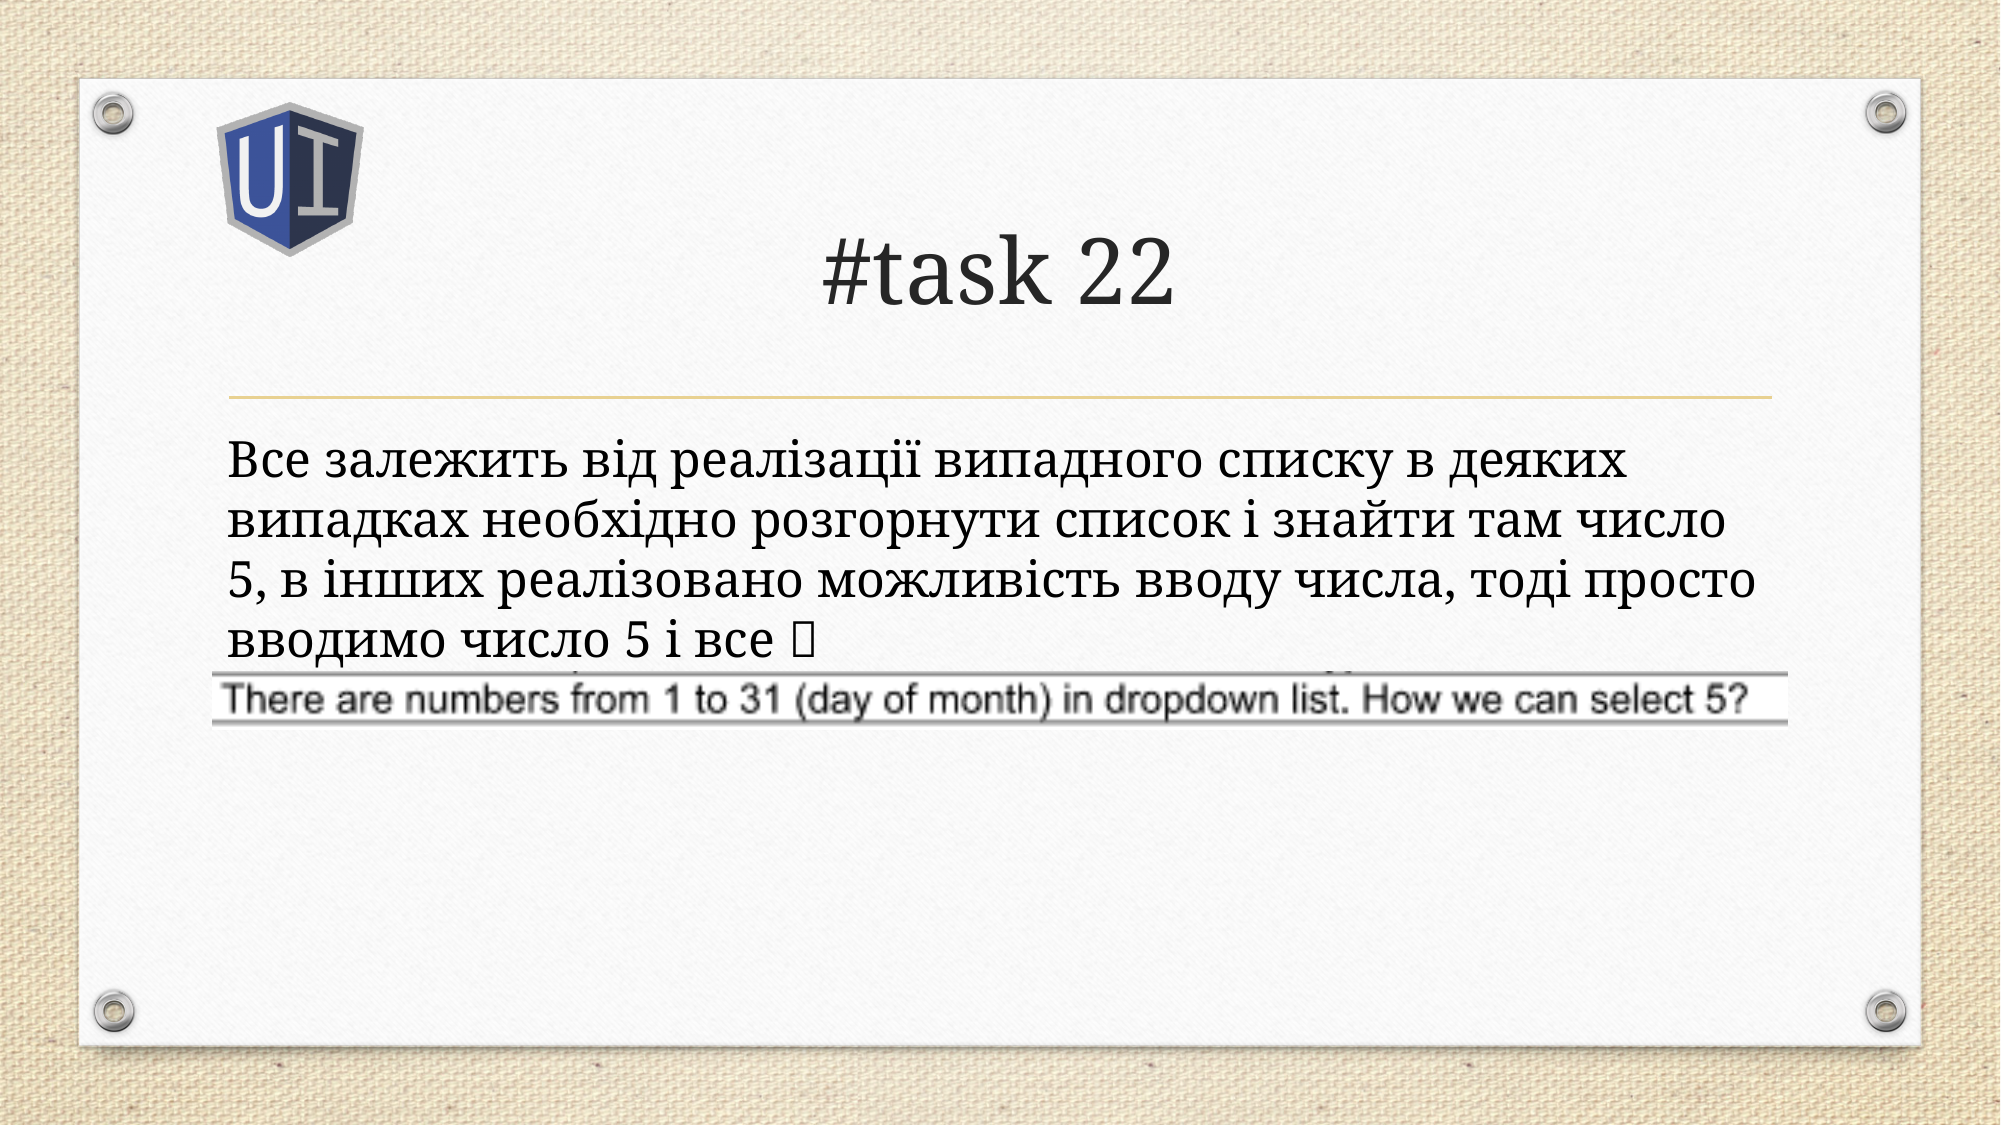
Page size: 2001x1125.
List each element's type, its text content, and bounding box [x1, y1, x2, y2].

list Все залежить від реалізації випадного списку в деяких випадках необхідно розгорнути список і знайти там число 5, в інших реалізовано можливість вводу числа, тоді просто вводимо число 5 і все  [212, 419, 1788, 658]
picture [0, 0, 2001, 1125]
title #task 22 [212, 161, 1788, 375]
